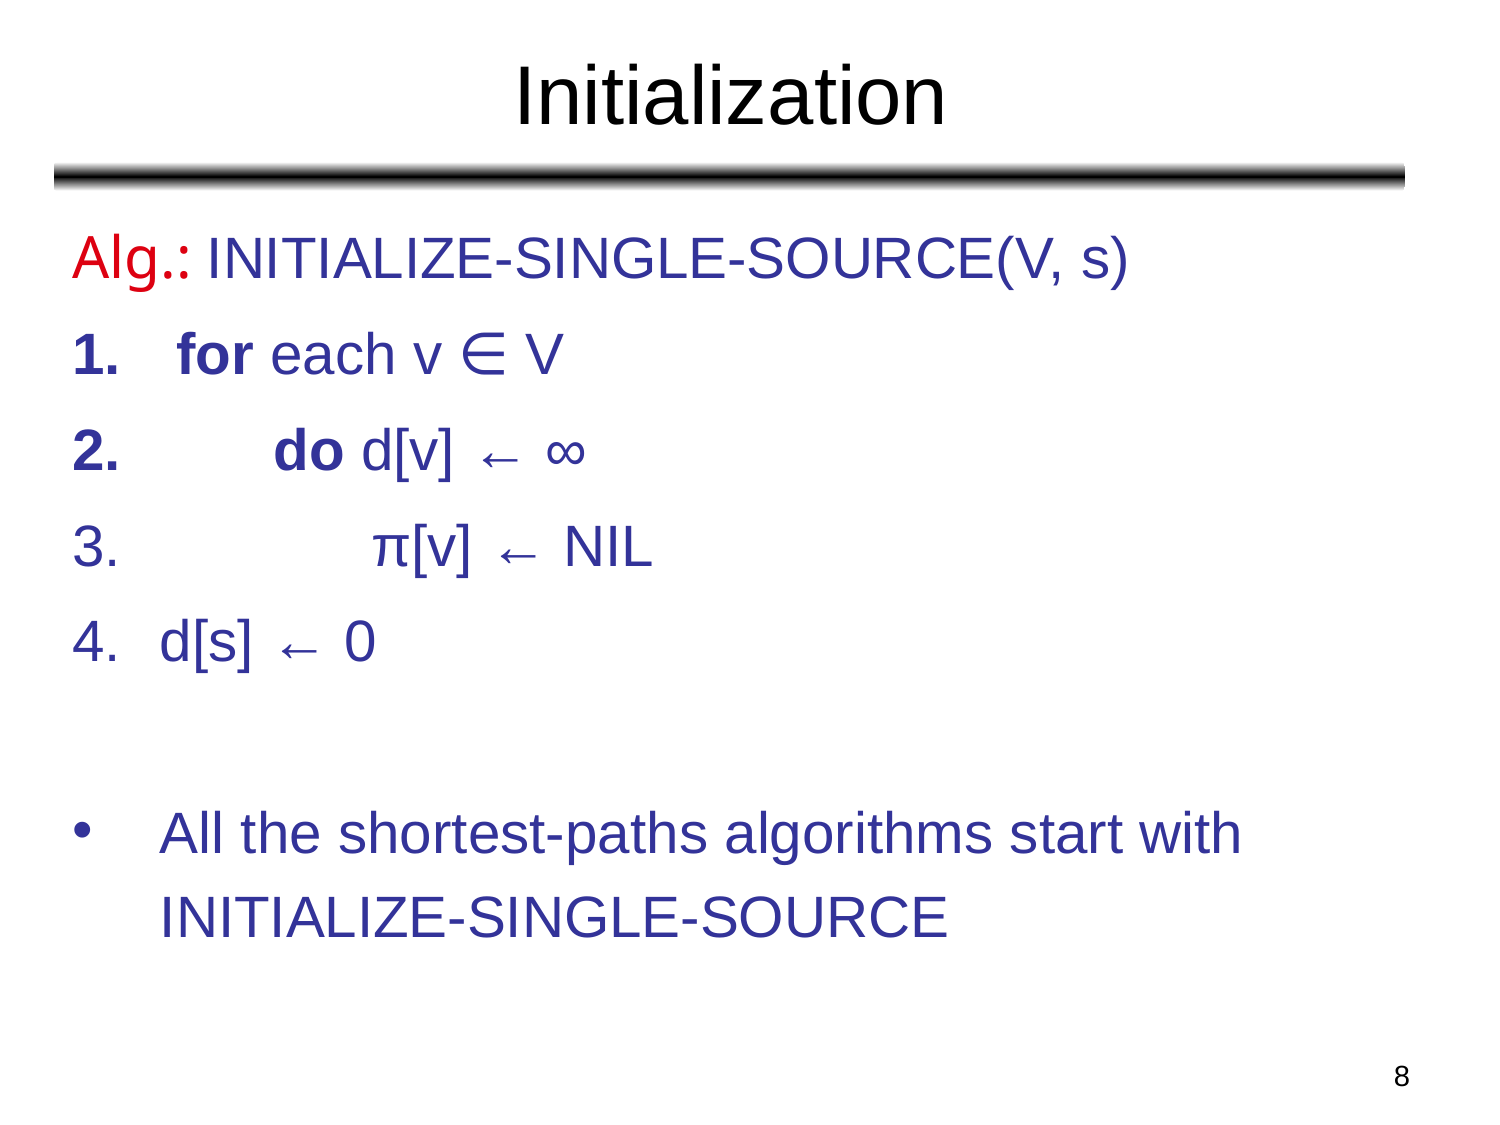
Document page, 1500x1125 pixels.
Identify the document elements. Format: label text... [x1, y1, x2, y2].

list Alg.: INITIALIZE-SINGLE-SOURCE(V, s) for each v ∈ V do d[v] ← ∞ π[v] ← NIL d[s] ← 0 All the shortest-paths algorithms start with INITIALIZE-SINGLE-SOURCE [57, 199, 1408, 1032]
text_box ‹#› [1074, 1049, 1425, 1103]
title Initialization [55, 16, 1406, 166]
